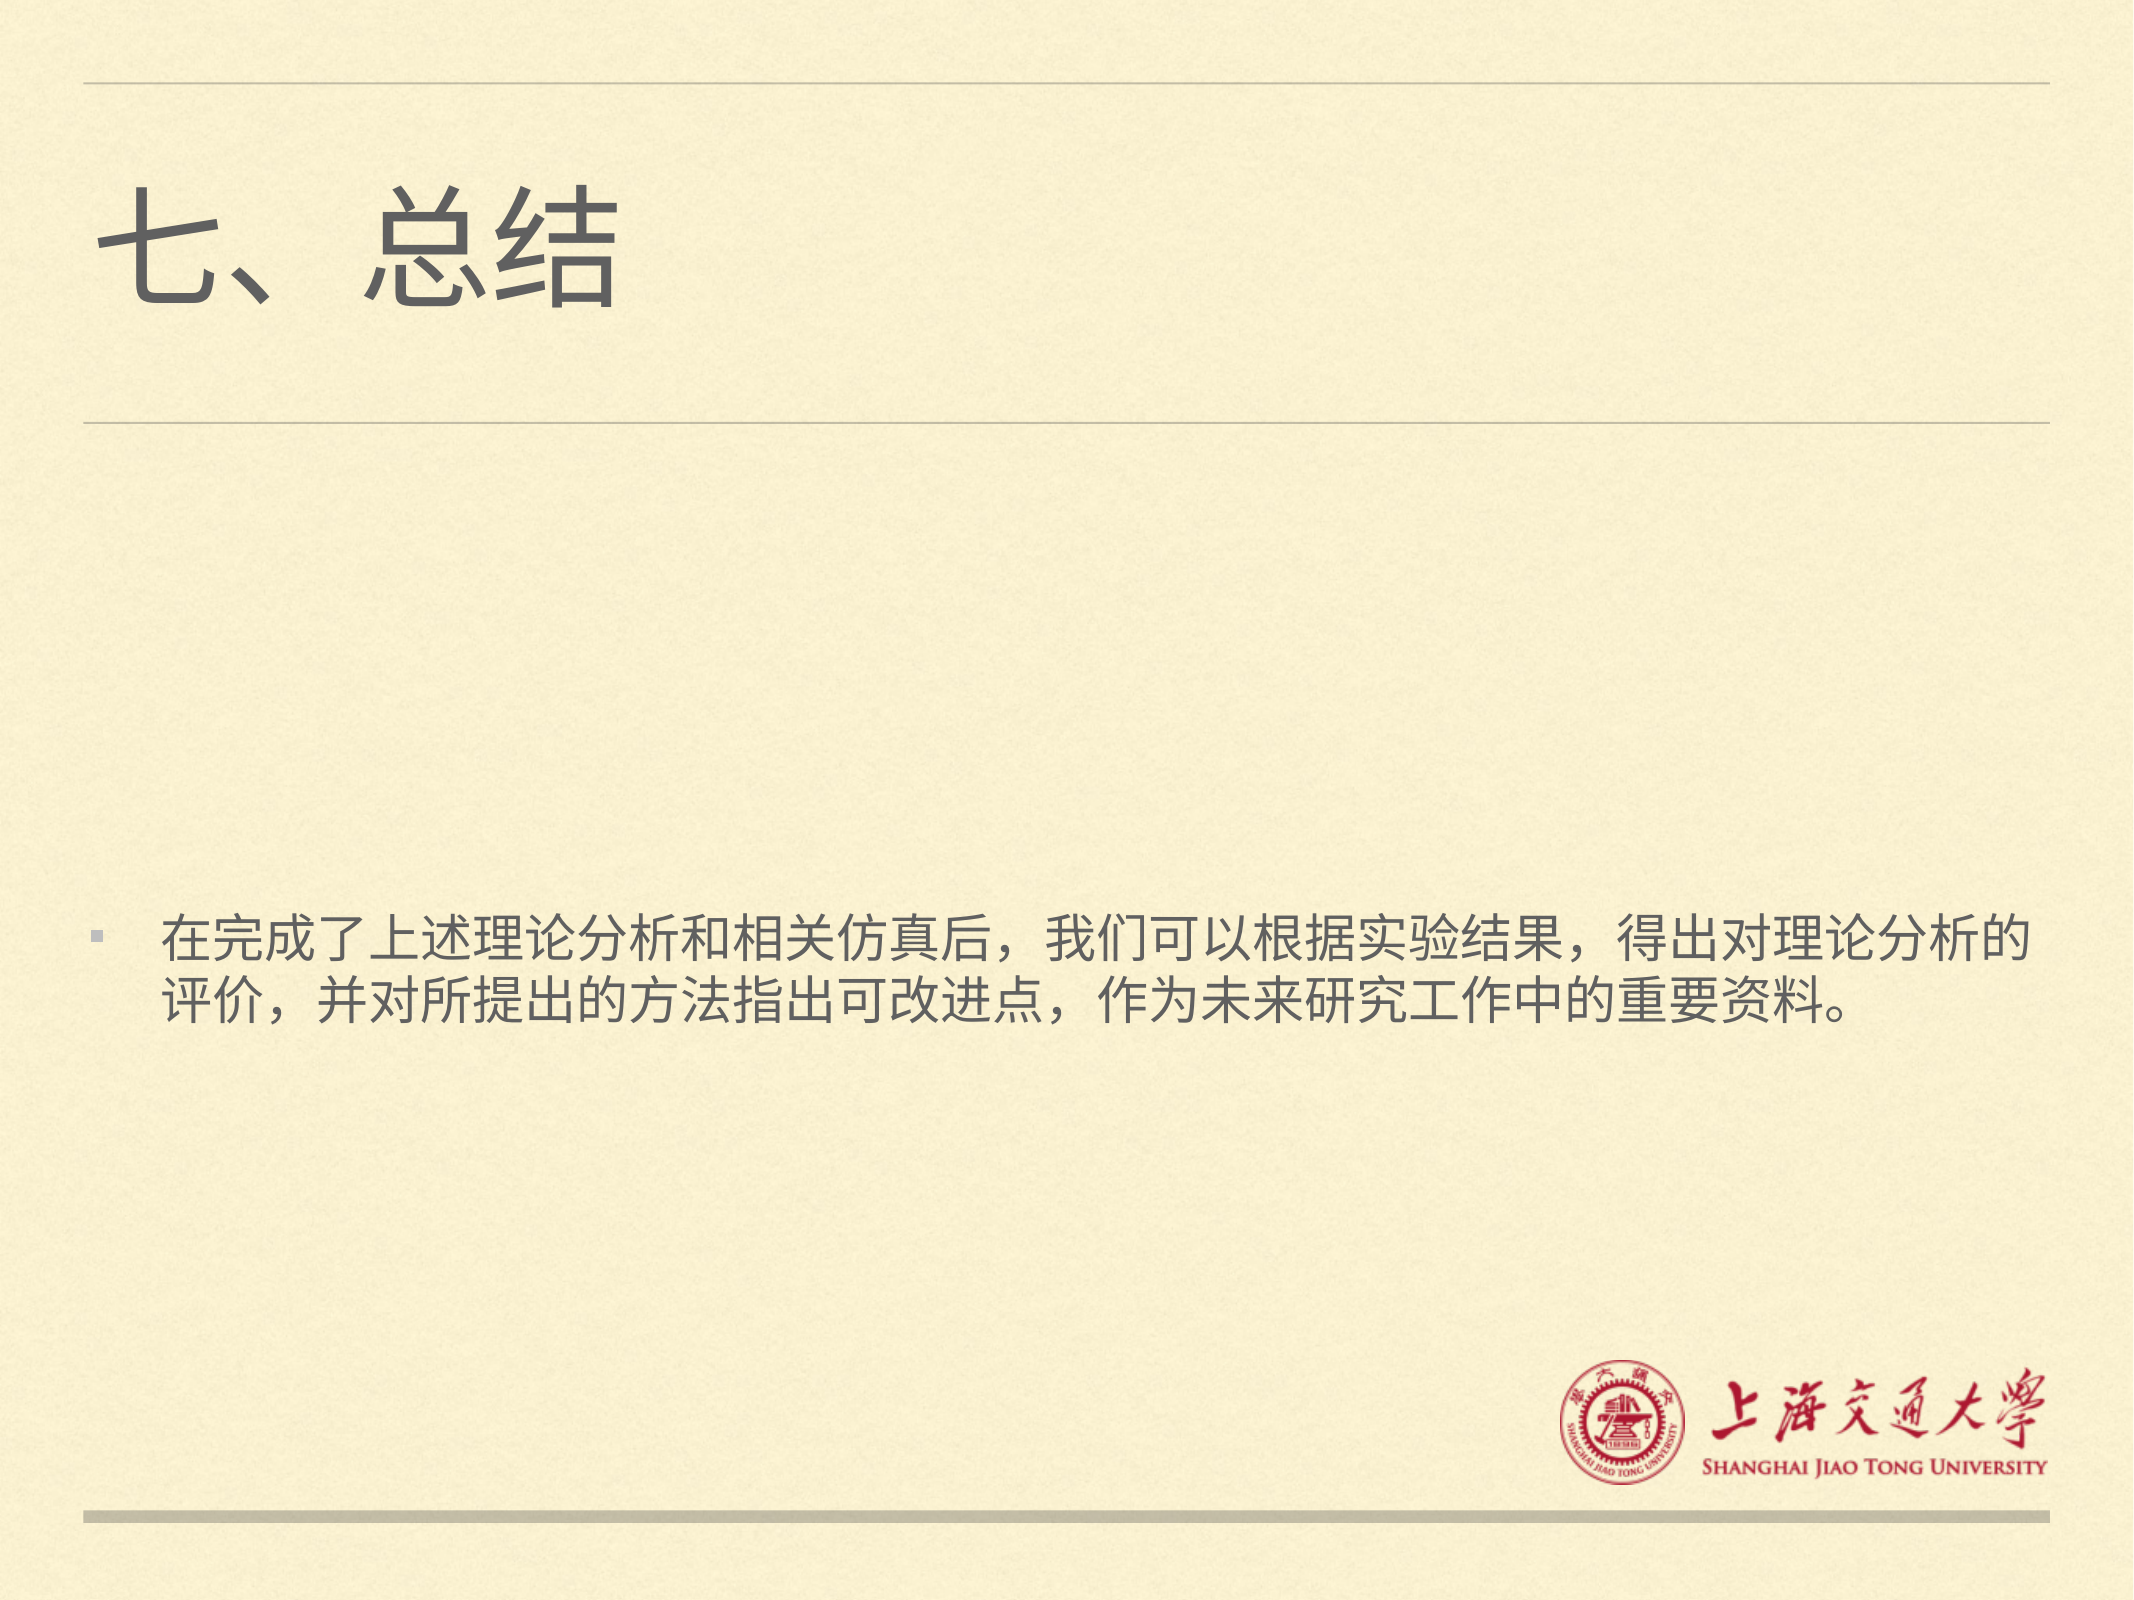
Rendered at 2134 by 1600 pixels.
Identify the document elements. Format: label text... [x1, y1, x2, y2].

list 在完成了上述理论分析和相关仿真后，我们可以根据实验结果，得出对理论分析的评价，并对所提出的方法指出可改进点，作为未来研究工作中的重要资料。 [82, 497, 2051, 1438]
title 七、总结 [82, 97, 2051, 411]
picture [0, 0, 2134, 1600]
